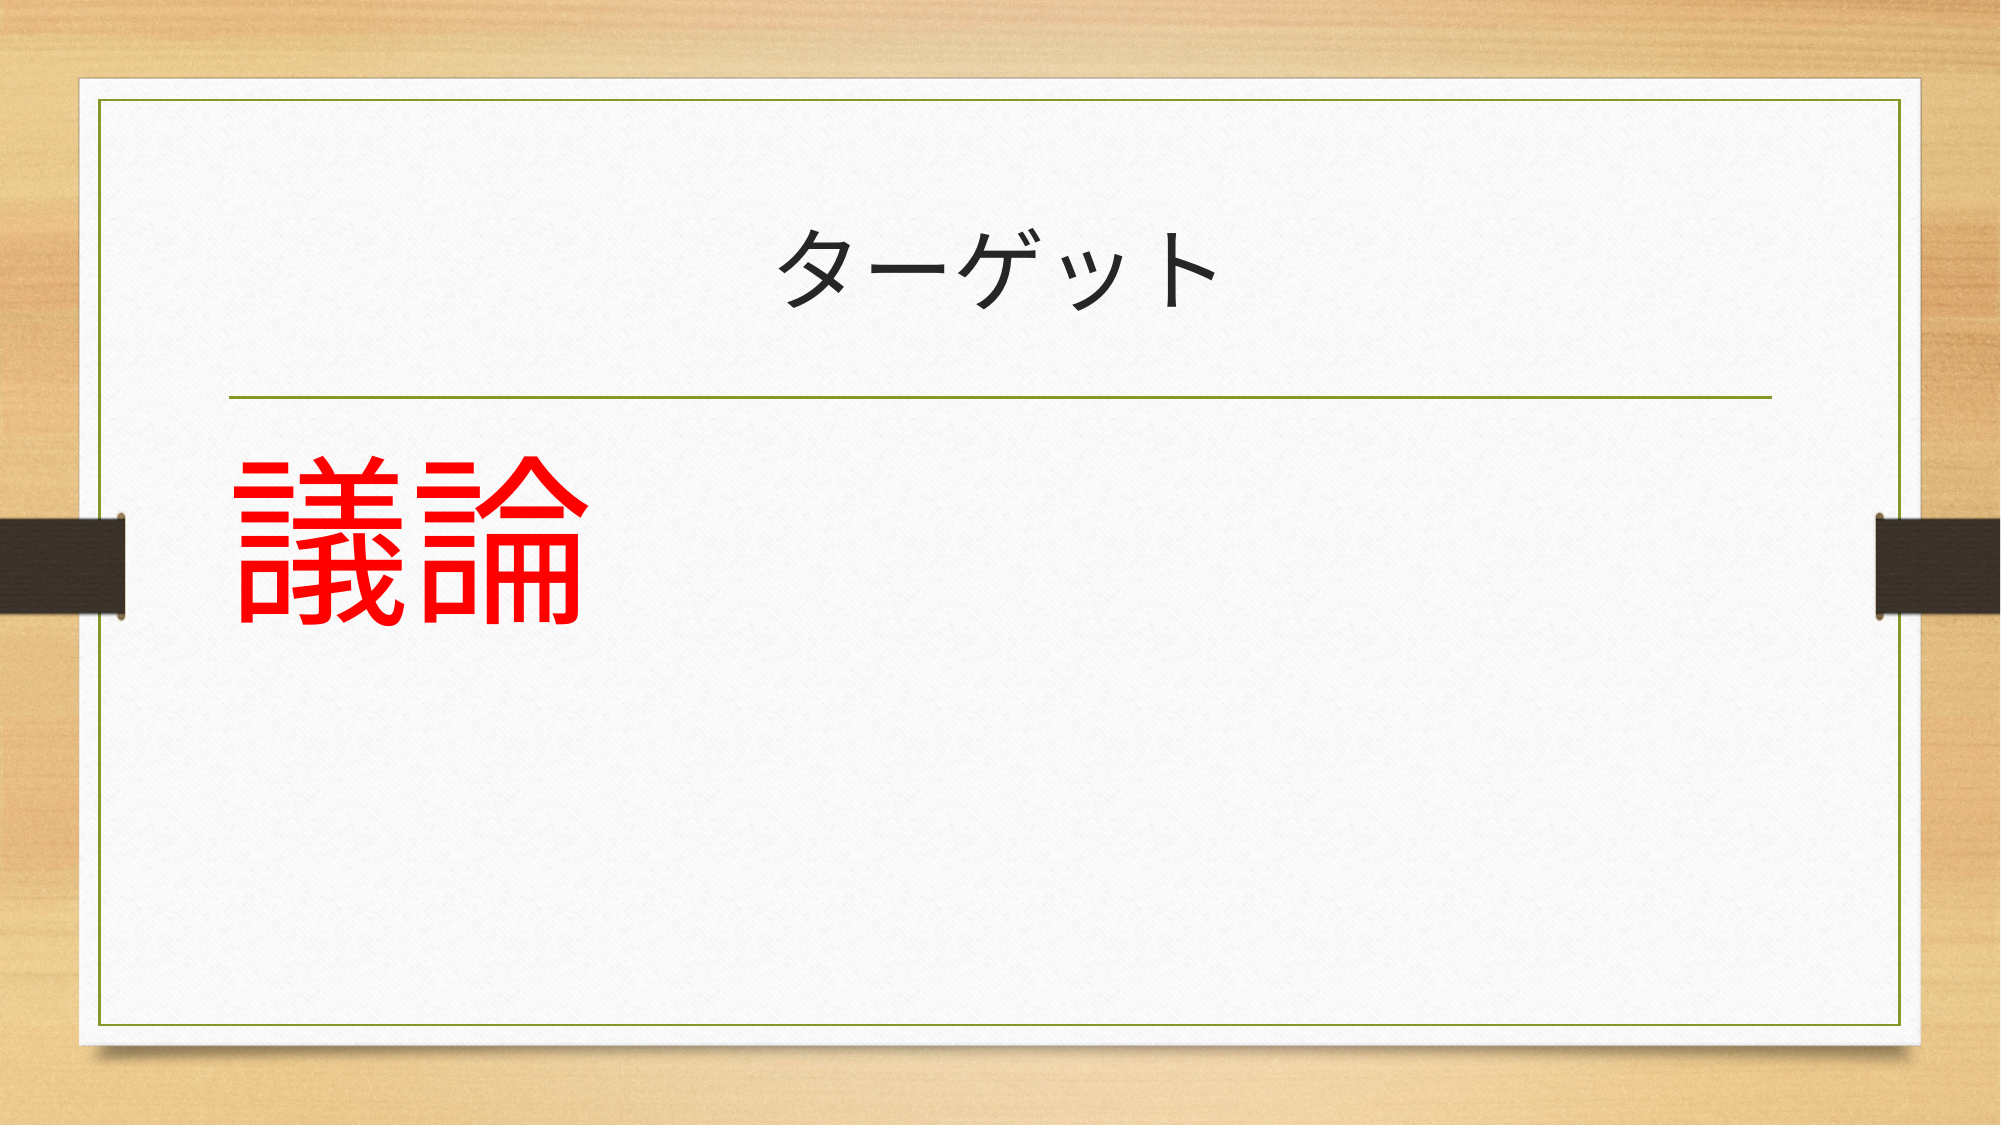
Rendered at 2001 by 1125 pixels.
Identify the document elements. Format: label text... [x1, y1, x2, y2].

picture [0, 0, 2001, 1125]
list 議論 [212, 419, 1788, 1073]
title ターゲット [212, 161, 1788, 375]
